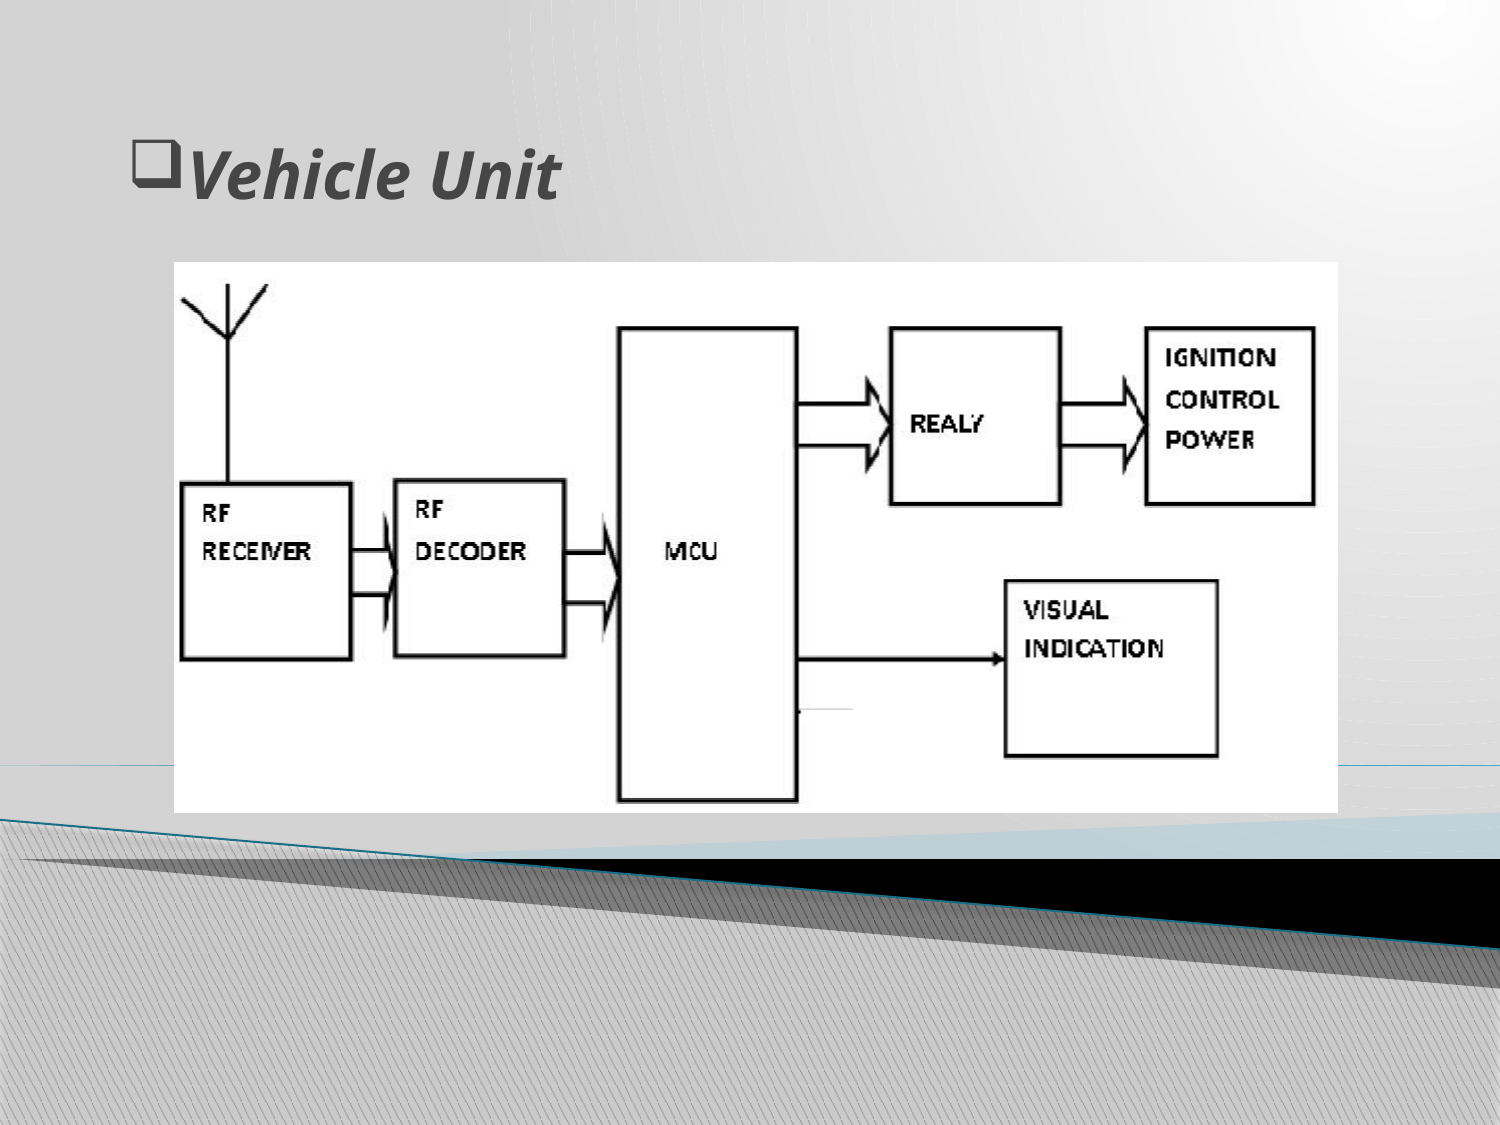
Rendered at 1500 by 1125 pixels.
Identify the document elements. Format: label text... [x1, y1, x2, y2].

title Vehicle Unit [112, 62, 1388, 300]
picture [5, 859, 1500, 989]
picture [0, 262, 1338, 813]
